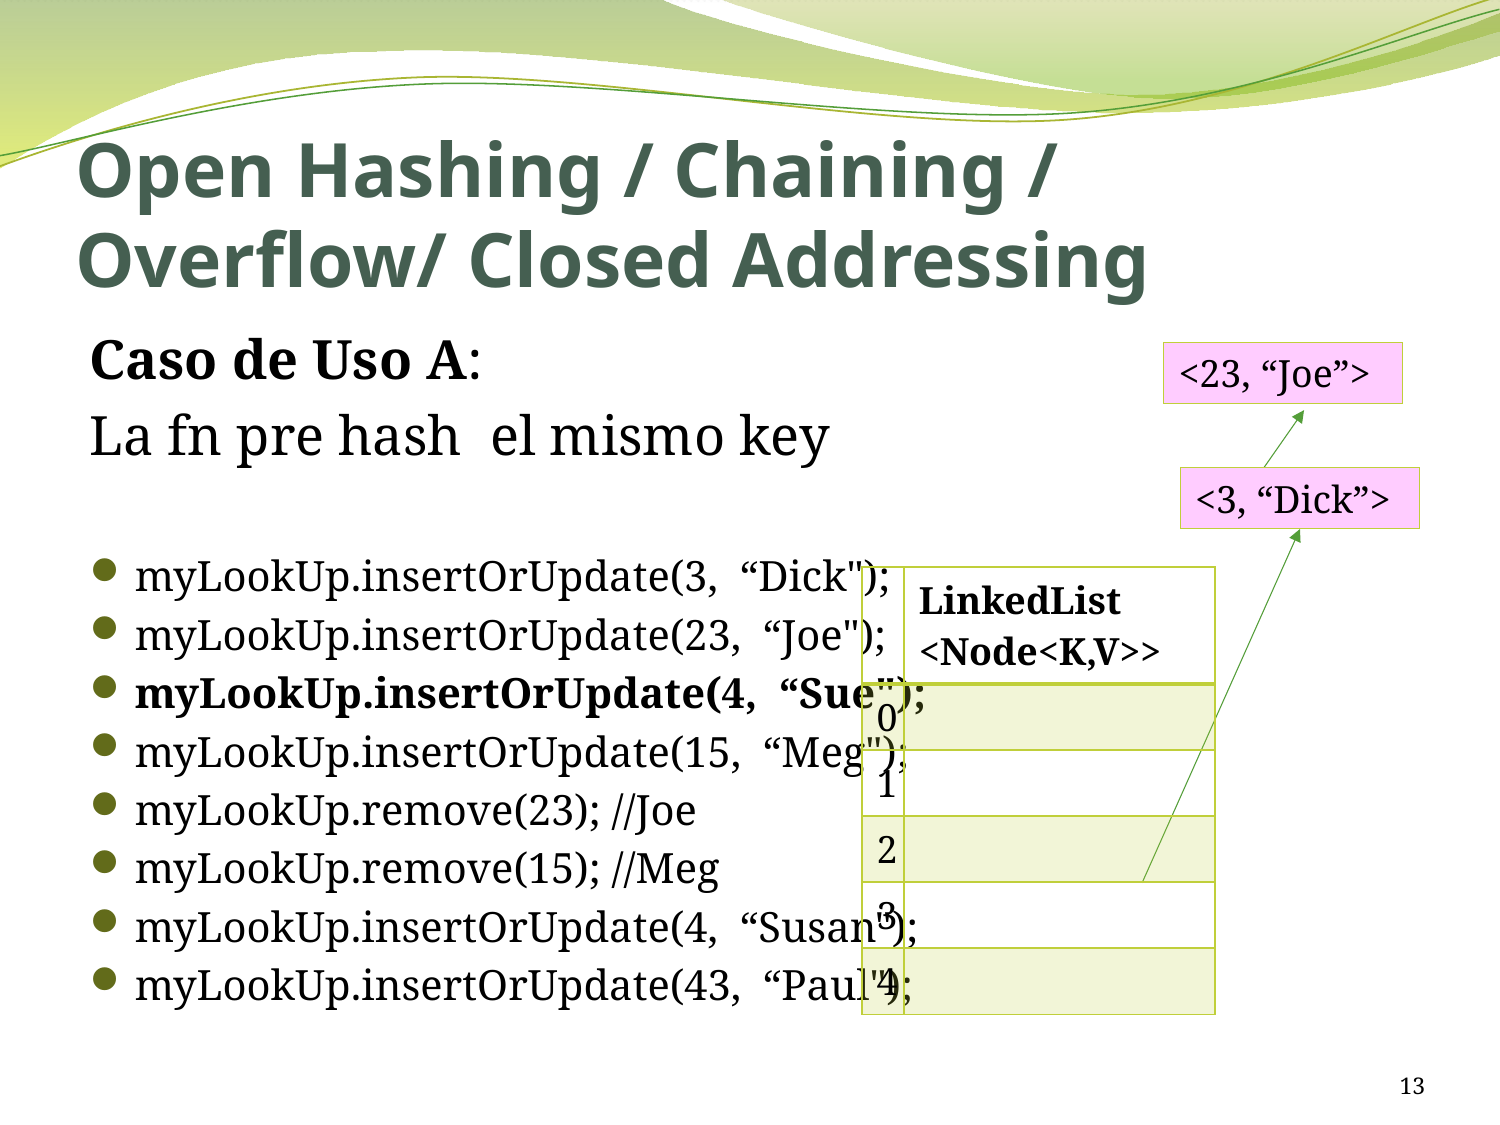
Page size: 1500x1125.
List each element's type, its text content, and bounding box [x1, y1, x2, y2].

table_cell [905, 883, 1214, 947]
table_header [863, 568, 903, 682]
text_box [1262, 410, 1305, 470]
list Caso de Uso A: La fn pre hash el mismo key myLookUp.insertOrUpdate(3, “Dick"); myLookUp.insertOrUpdate(23, “Joe"); myLookUp.insertOrUpdate(4, “Sue"); myLookUp.insertOrUpdate(15, “Meg"); myLookUp.remove(23); //Joe myLookUp.remove(15); //Meg myLookUp.insertOrUpdate(4, “Susan"); myLookUp.insertOrUpdate(43, “Paul"); [75, 317, 1425, 1038]
table_cell 2 [863, 817, 903, 881]
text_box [1142, 529, 1300, 883]
text_box <23, “Joe”> [1163, 342, 1403, 404]
table_cell [905, 817, 1142, 881]
slide_number 13 [1299, 1042, 1425, 1103]
table_cell 1 [863, 751, 903, 815]
table_cell [905, 751, 1142, 815]
table_cell 4 [863, 949, 903, 1014]
title Open Hashing / Chaining / Overflow/ Closed Addressing [75, 115, 1425, 303]
text_box <3, “Dick”> [1180, 467, 1420, 529]
table_cell [905, 686, 1142, 749]
table_cell 3 [863, 883, 903, 947]
table_header LinkedList <Node<K,V>> [905, 568, 1142, 682]
table_cell [905, 949, 1214, 1014]
table_cell 0 [863, 686, 903, 749]
